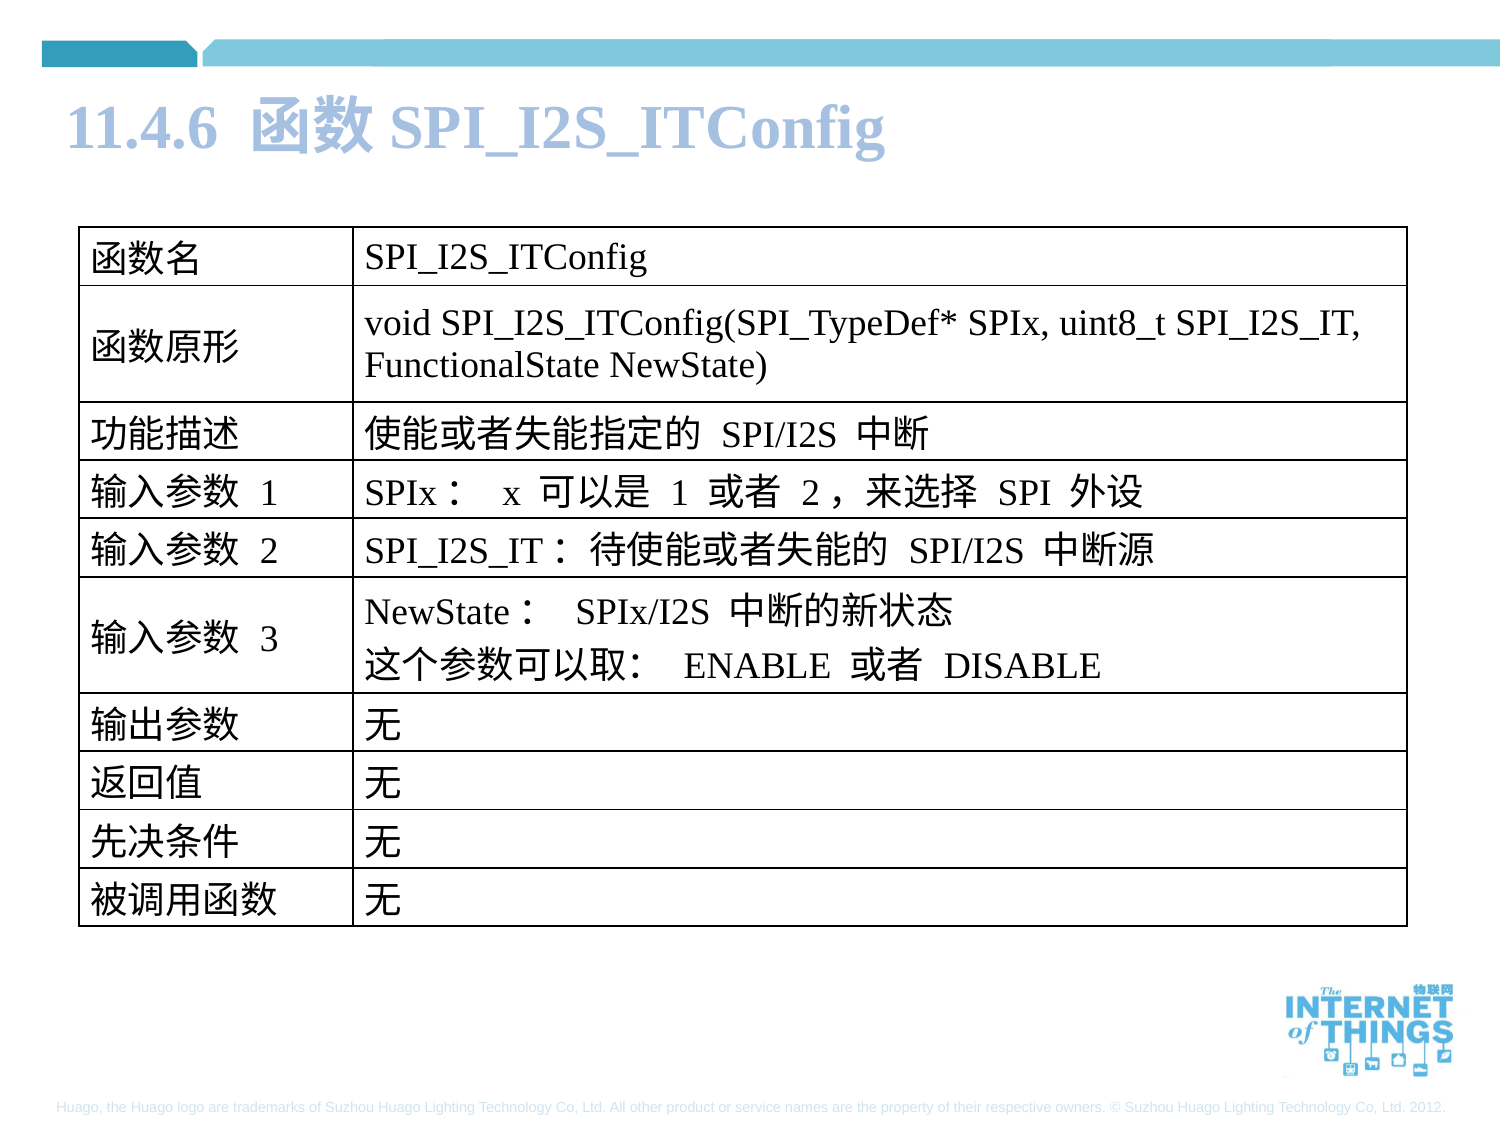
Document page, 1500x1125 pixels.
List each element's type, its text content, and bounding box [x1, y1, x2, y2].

table_cell 先决条件 [80, 810, 352, 867]
table_cell 无 [354, 694, 1406, 750]
table_cell 输入参数 3 [80, 578, 352, 692]
table_cell 无 [354, 810, 1406, 867]
table_cell 使能或者失能指定的 SPI/I2S 中断 [354, 403, 1406, 459]
table_cell 无 [354, 869, 1406, 925]
table_header 函数名 [80, 228, 352, 285]
table_cell 函数原形 [80, 286, 352, 401]
table_cell 输入参数 1 [80, 461, 352, 517]
text_box 11.4.6 函数SPI_I2S_ITConfig [51, 78, 1277, 169]
table_cell 输出参数 [80, 694, 352, 750]
table_cell SPI_I2S_IT：待使能或者失能的 SPI/I2S 中断源 [354, 519, 1406, 576]
picture [1283, 984, 1475, 1078]
table_cell void SPI_I2S_ITConfig(SPI_TypeDef* SPIx, uint8_t SPI_I2S_IT, FunctionalState NewState) [354, 286, 1406, 401]
table_cell 无 [354, 752, 1406, 809]
table_cell 功能描述 [80, 403, 352, 459]
table_cell 被调用函数 [80, 869, 352, 925]
table_cell 返回值 [80, 752, 352, 809]
table_cell SPIx： x 可以是 1 或者 2，来选择 SPI 外设 [354, 461, 1406, 517]
table_cell NewState： SPIx/I2S 中断的新状态 这个参数可以取： ENABLE 或者 DISABLE [354, 578, 1406, 692]
table_header SPI_I2S_ITConfig [354, 228, 1406, 285]
table_cell 输入参数 2 [80, 519, 352, 576]
